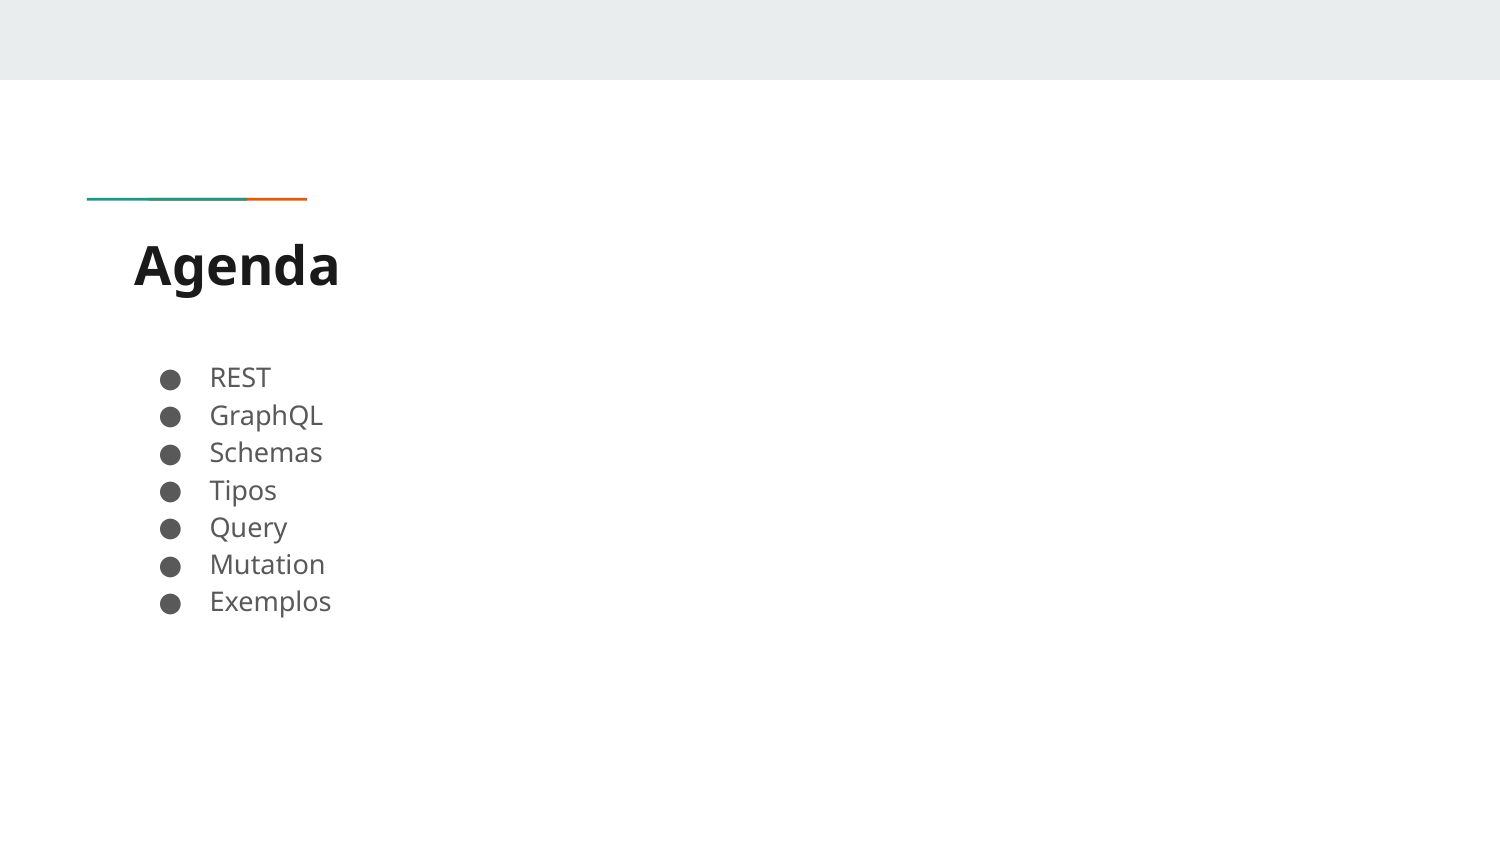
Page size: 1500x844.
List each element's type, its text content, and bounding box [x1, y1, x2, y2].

title Agenda [119, 216, 1381, 305]
list REST GraphQL Schemas Tipos Query Mutation Exemplos [119, 341, 1381, 712]
